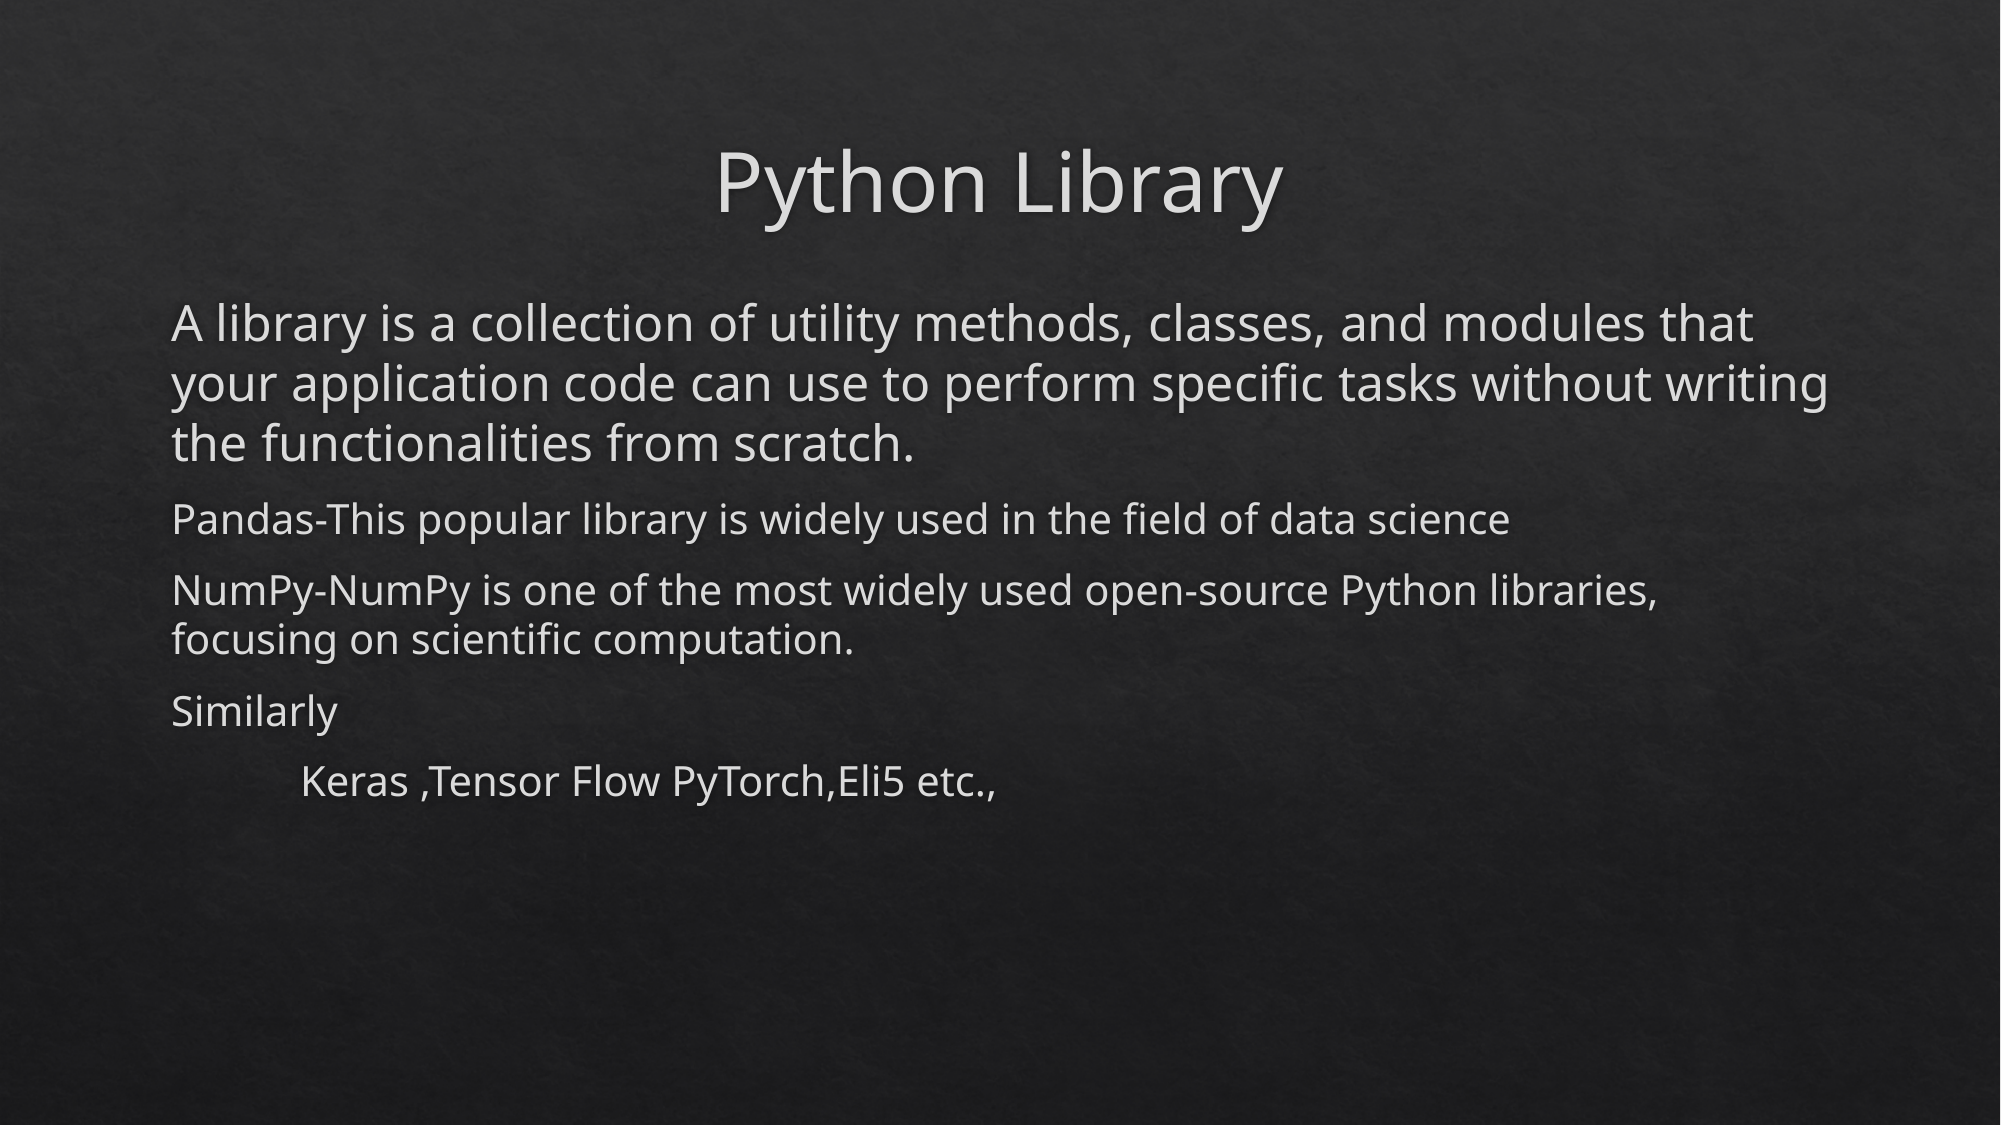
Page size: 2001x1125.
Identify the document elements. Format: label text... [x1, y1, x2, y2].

title Python Library [149, 99, 1849, 260]
list A library is a collection of utility methods, classes, and modules that your application code can use to perform specific tasks without writing the functionalities from scratch. Pandas-This popular library is widely used in the field of data science NumPy-NumPy is one of the most widely used open-source Python libraries, focusing on scientific computation. Similarly Keras ,Tensor Flow PyTorch,Eli5 etc., [149, 284, 1849, 950]
